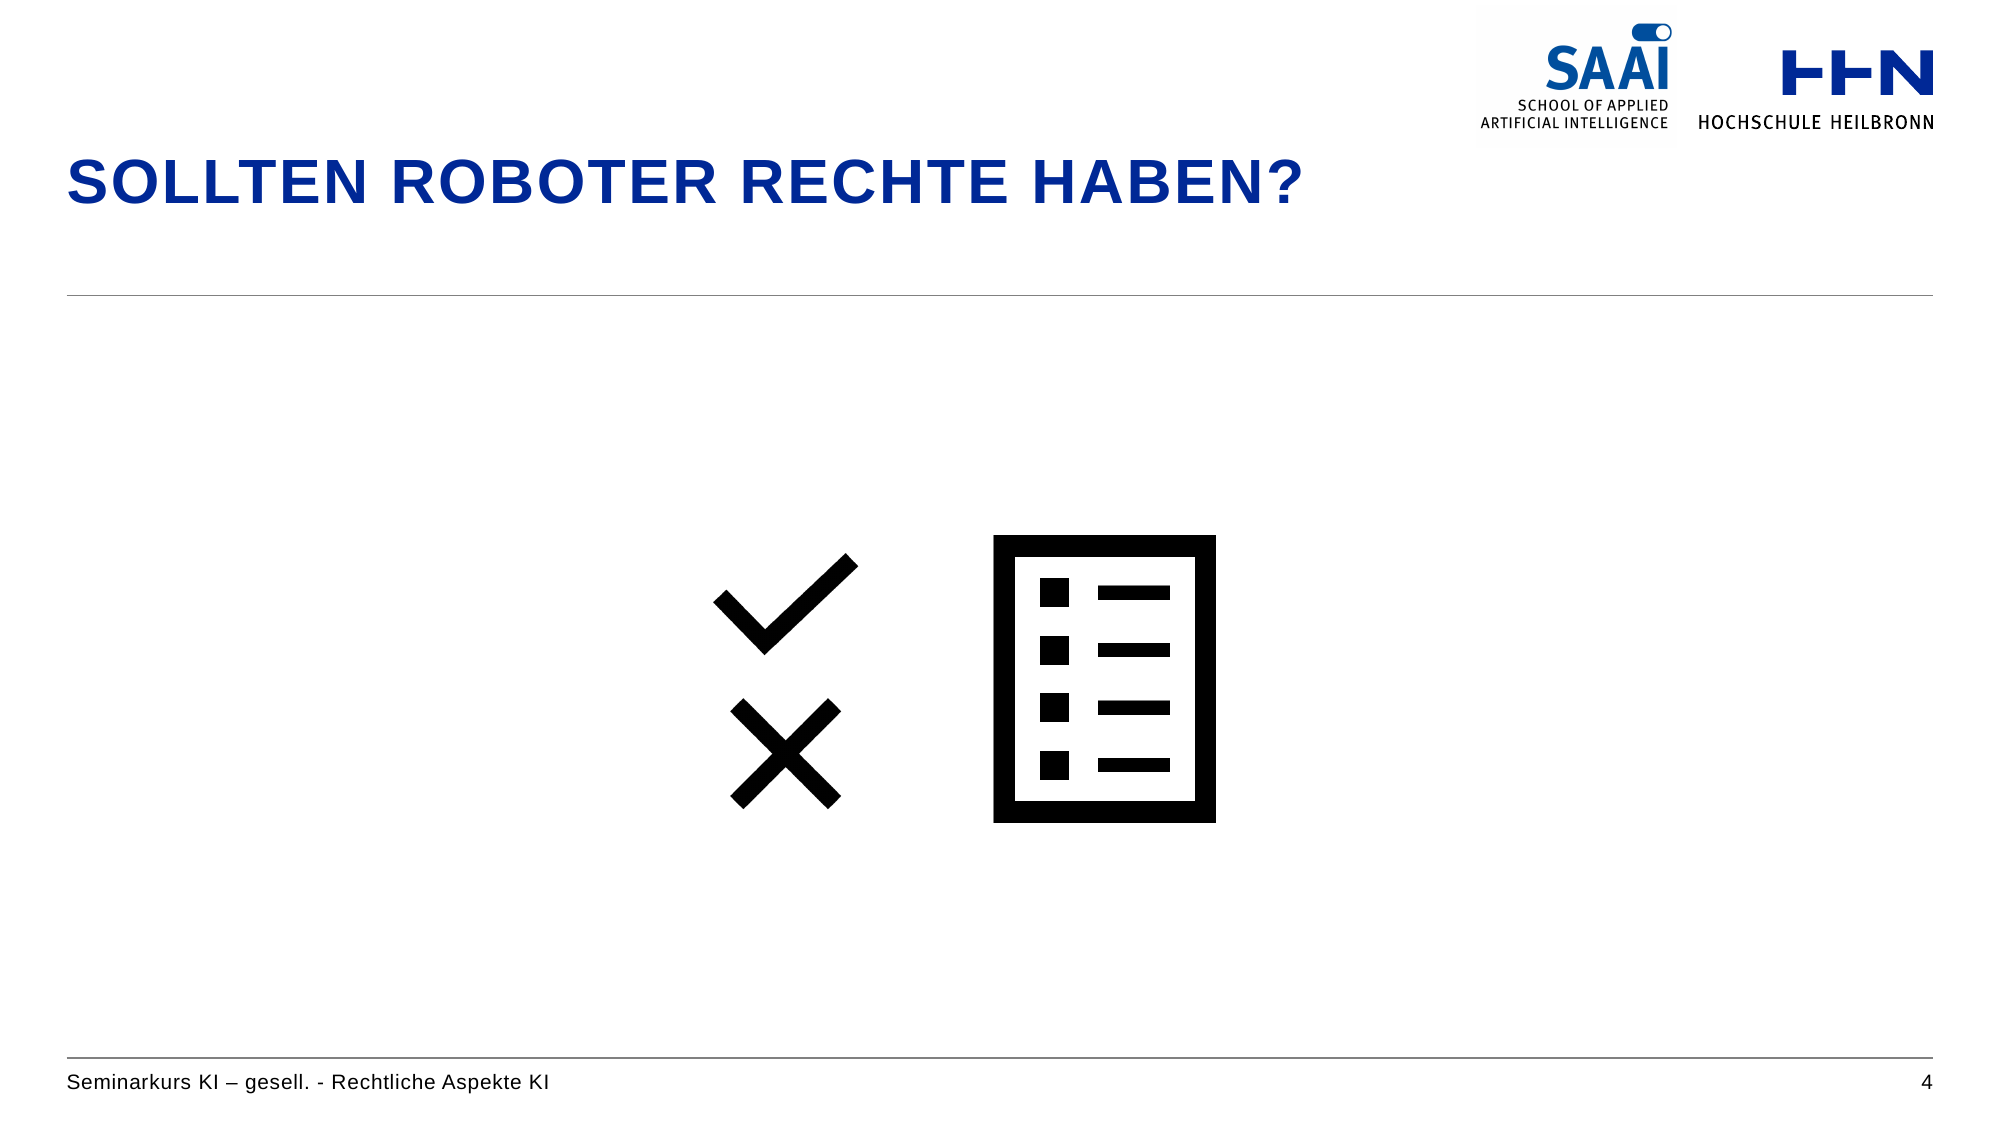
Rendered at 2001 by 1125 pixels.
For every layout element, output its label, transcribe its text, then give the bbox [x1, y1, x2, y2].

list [710, 679, 861, 829]
picture [932, 506, 1277, 852]
slide_number 4 [1621, 1068, 1933, 1105]
picture [1476, 5, 1677, 147]
picture [710, 528, 861, 679]
footer Seminarkurs KI – gesell. - Rechtliche Aspekte KI [66, 1068, 1277, 1105]
title Sollten Roboter Rechte haben? [66, 147, 1933, 290]
